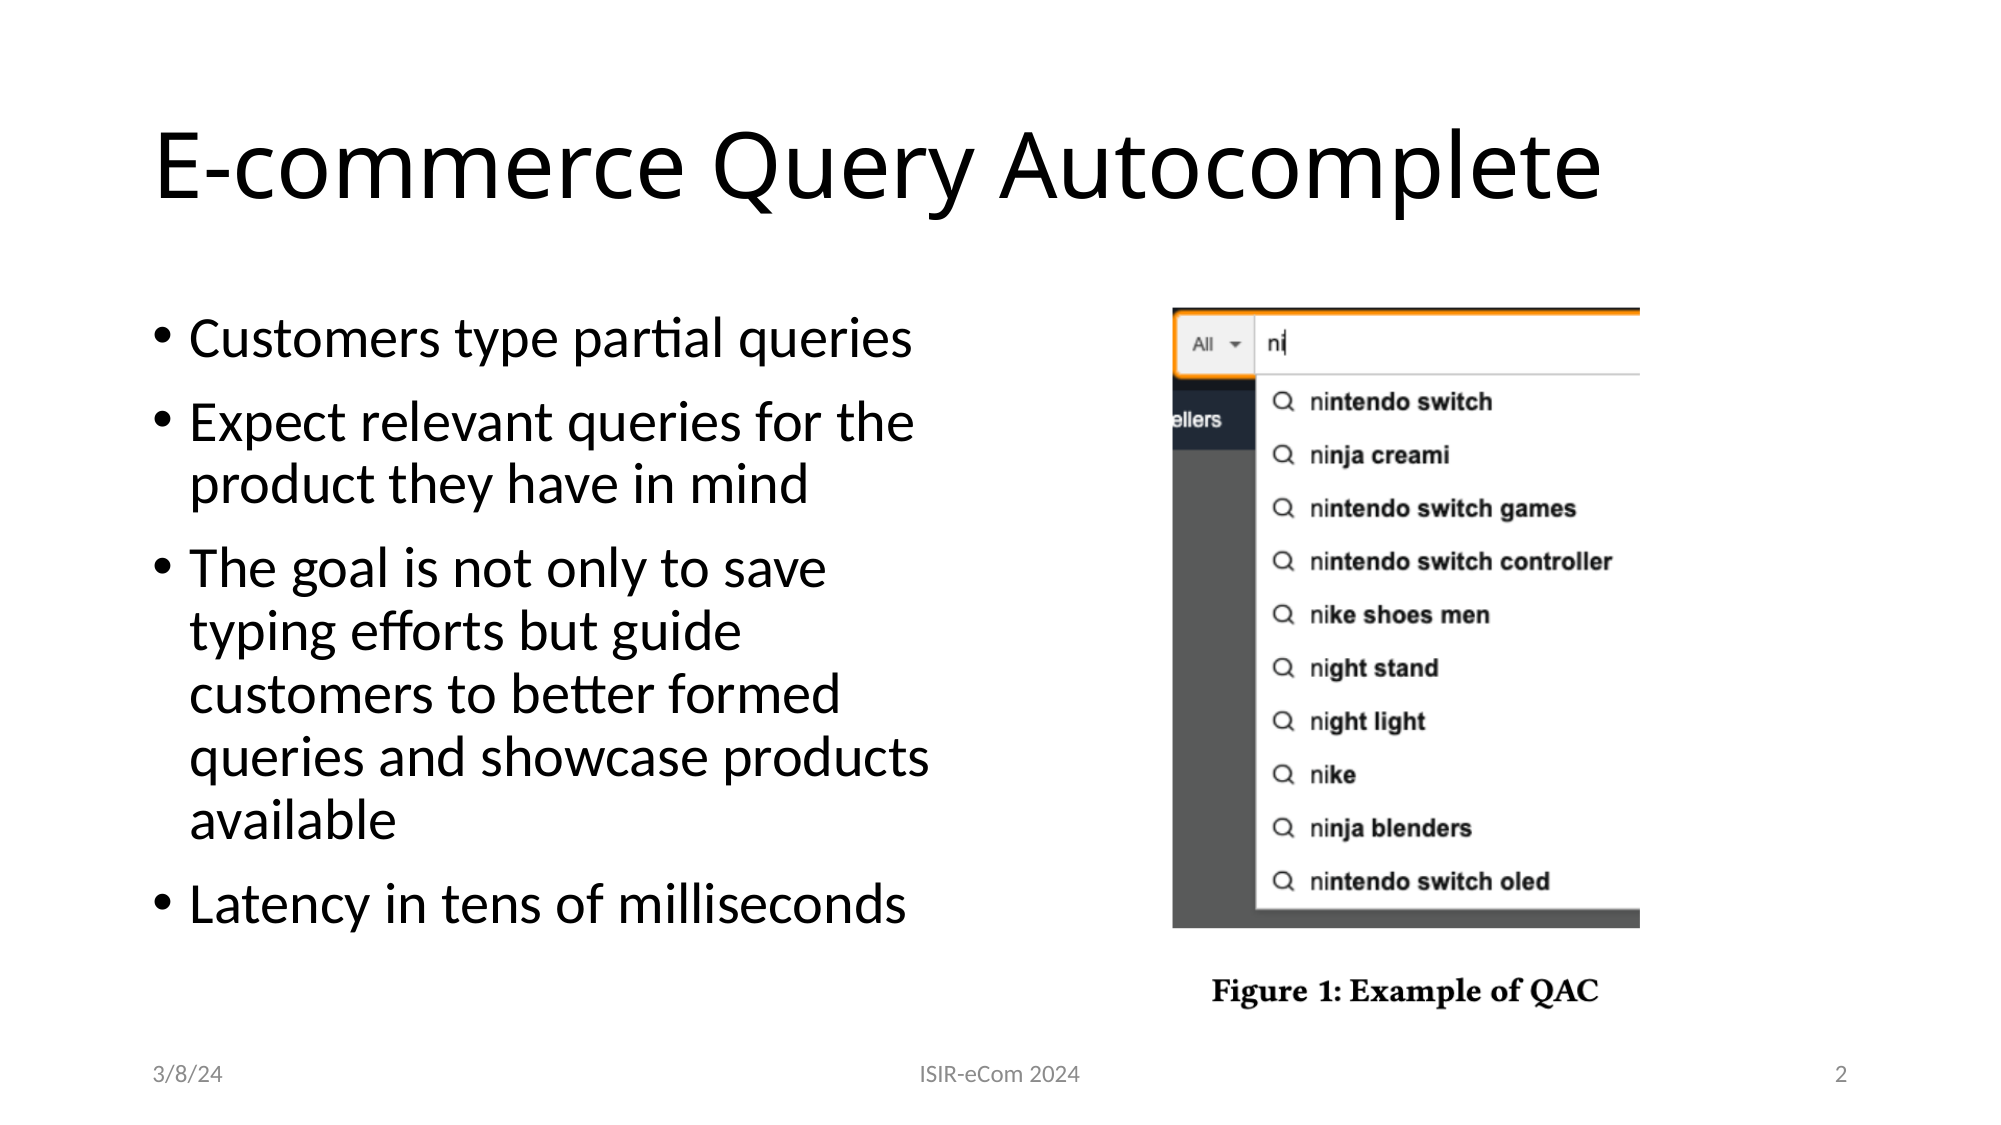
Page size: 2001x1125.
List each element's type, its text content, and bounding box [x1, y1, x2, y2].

picture [1159, 292, 1666, 1020]
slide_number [137, 1042, 588, 1103]
list Customers type partial queries Expect relevant queries for the product they have in mind The goal is not only to save typing efforts but guide customers to better formed queries and showcase products available Latency in tens of milliseconds [137, 299, 1000, 1014]
slide_number 2 [1412, 1042, 1863, 1103]
footer ISIR-eCom 2024 [662, 1042, 1338, 1103]
title E-commerce Query Autocomplete [137, 59, 1863, 278]
